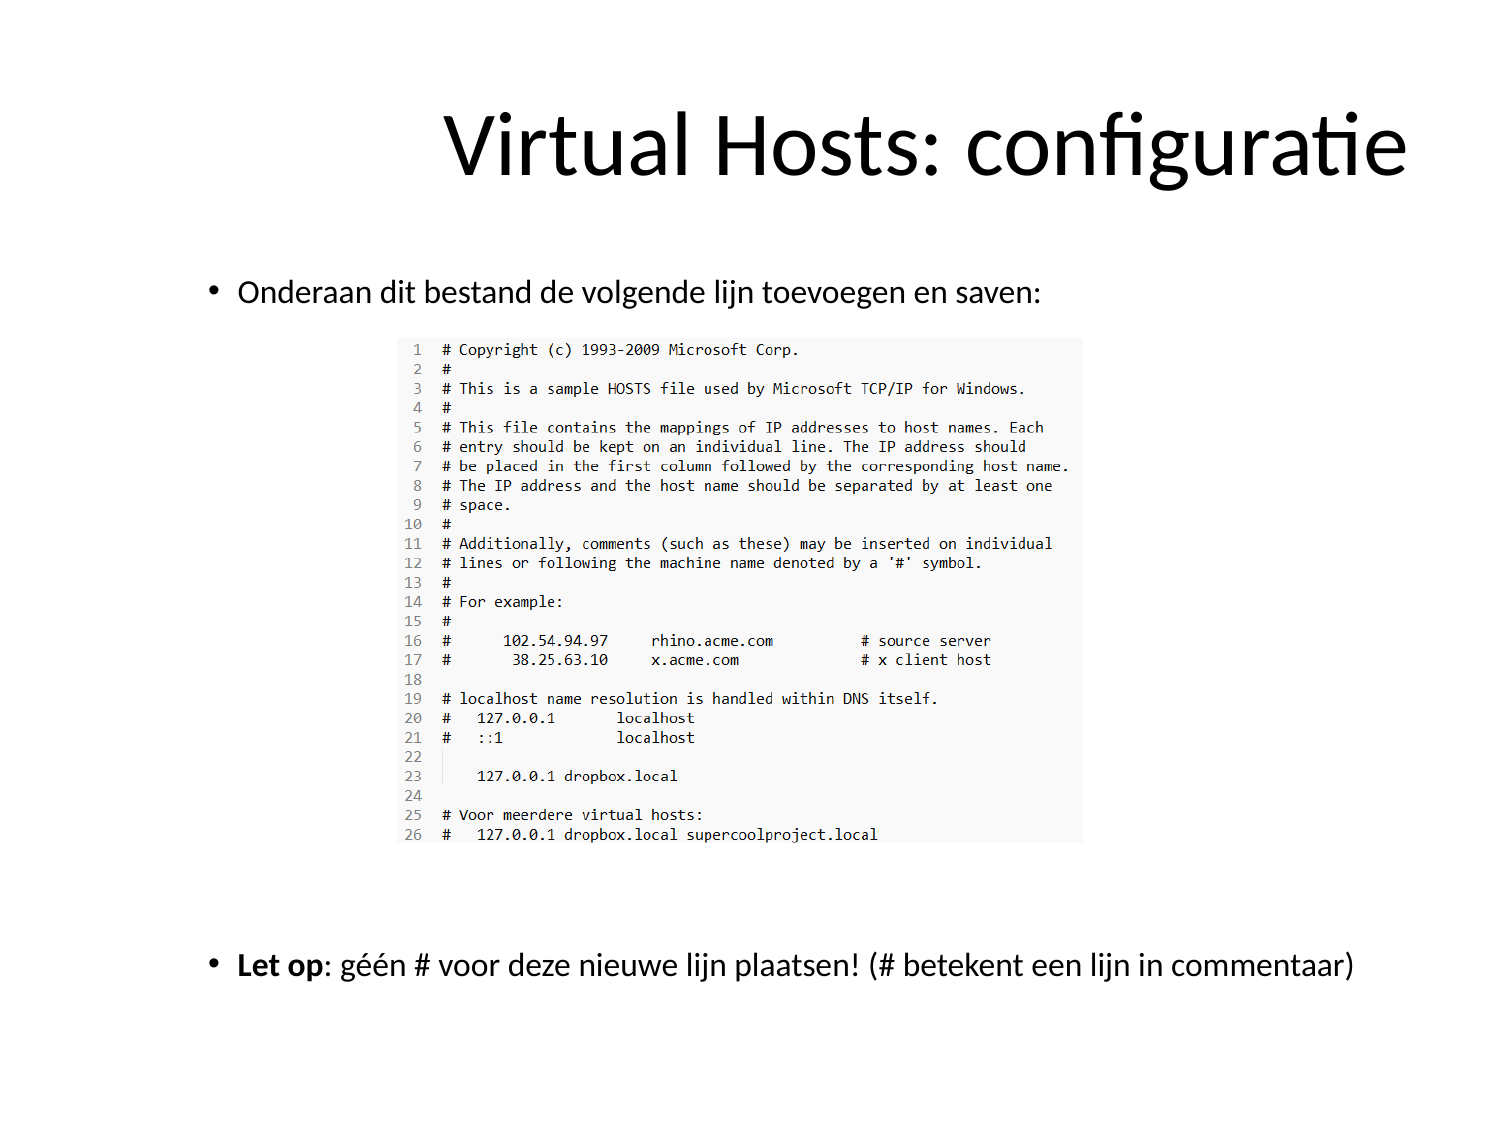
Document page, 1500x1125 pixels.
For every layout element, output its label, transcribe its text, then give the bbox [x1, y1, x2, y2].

list Onderaan dit bestand de volgende lijn toevoegen en saven: Let op: géén # voor deze nieuwe lijn plaatsen! (# betekent een lijn in commentaar) [75, 262, 1425, 1005]
title Virtual Hosts: configuratie [75, 45, 1425, 233]
picture [396, 337, 1083, 843]
